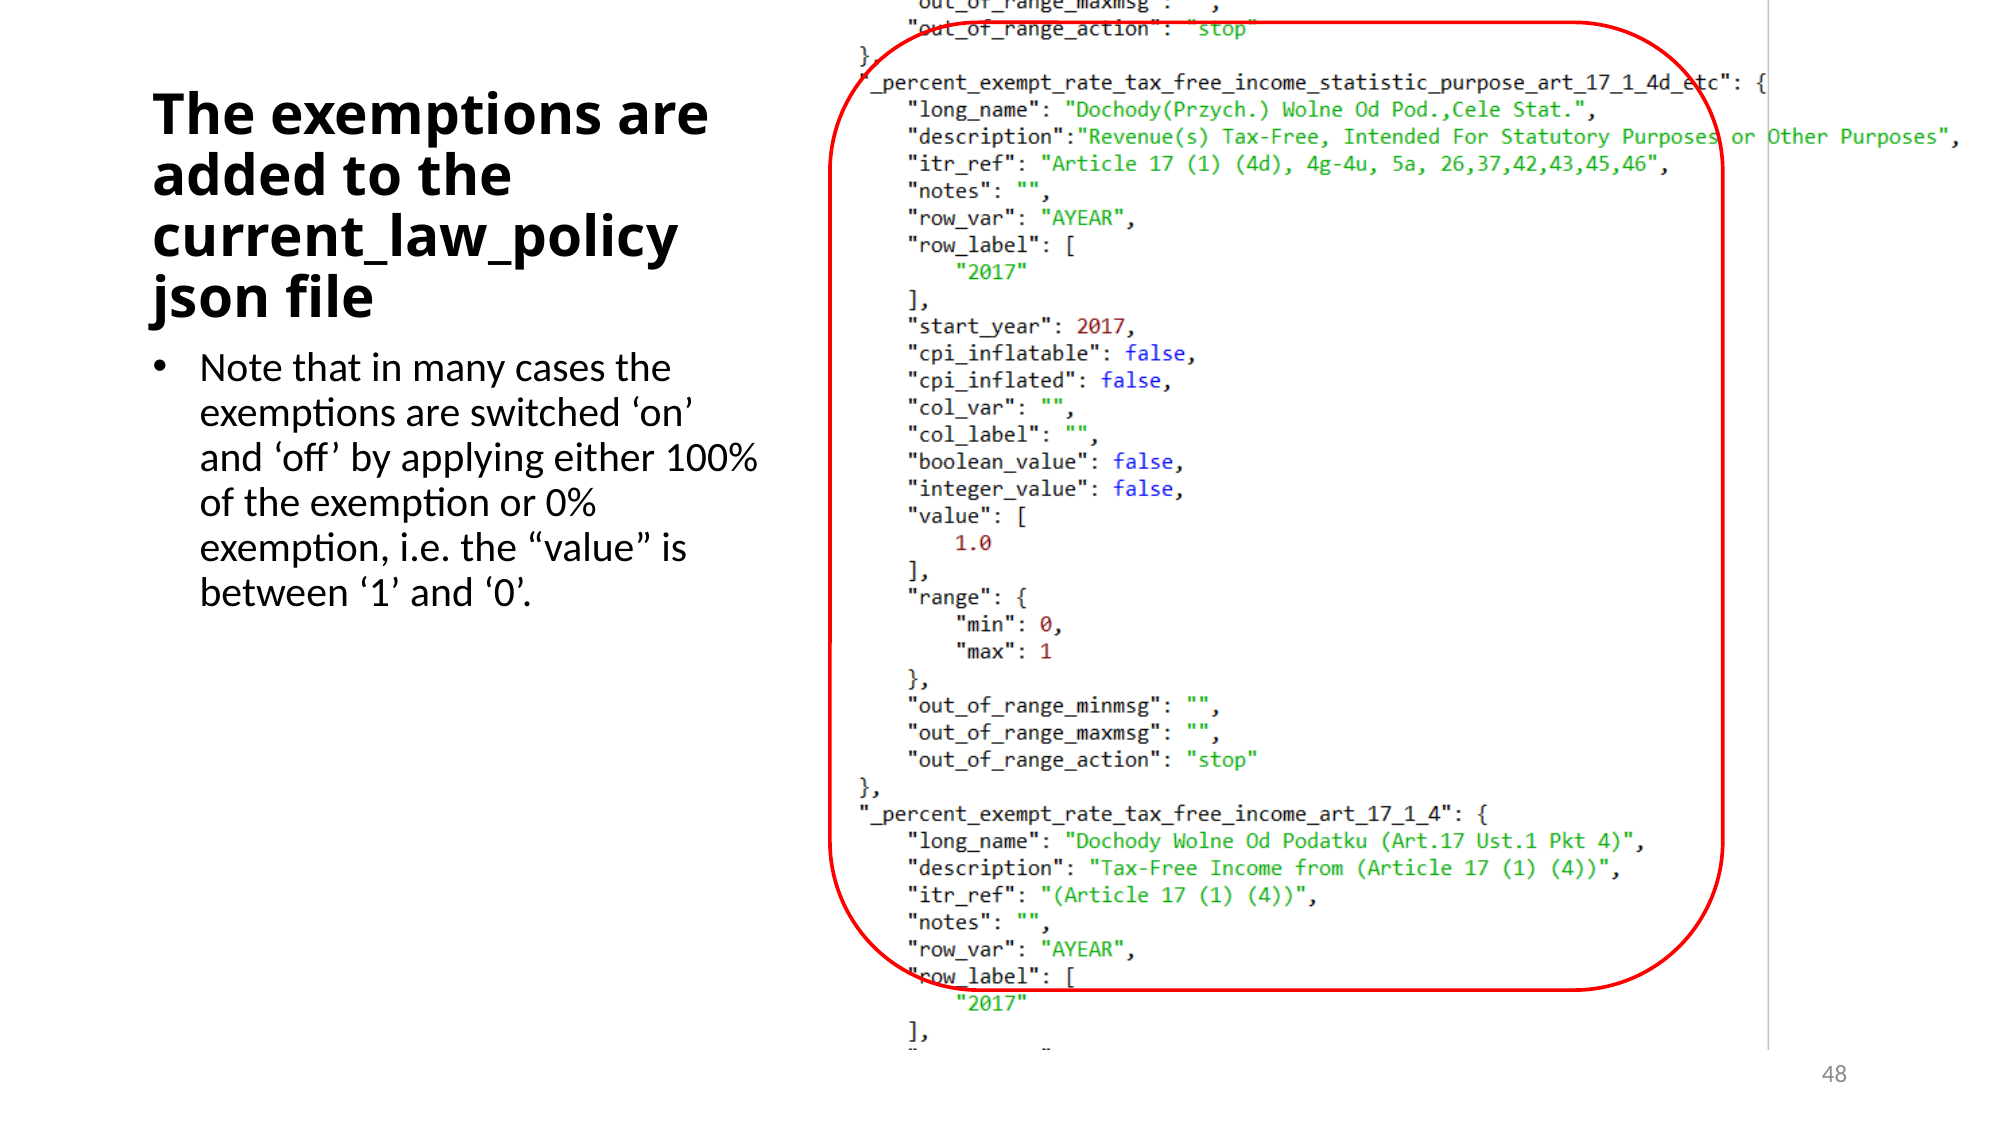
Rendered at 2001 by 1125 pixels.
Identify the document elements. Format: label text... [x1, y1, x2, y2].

picture [829, 0, 1970, 1050]
title The exemptions are added to the current_law_policy json file [137, 75, 783, 337]
slide_number 48 [1412, 1050, 1863, 1103]
list Note that in many cases the exemptions are switched ‘on’ and ‘off’ by applying either 100% of the exemption or 0% exemption, i.e. the “value” is between ‘1’ and ‘0’. [137, 337, 783, 963]
